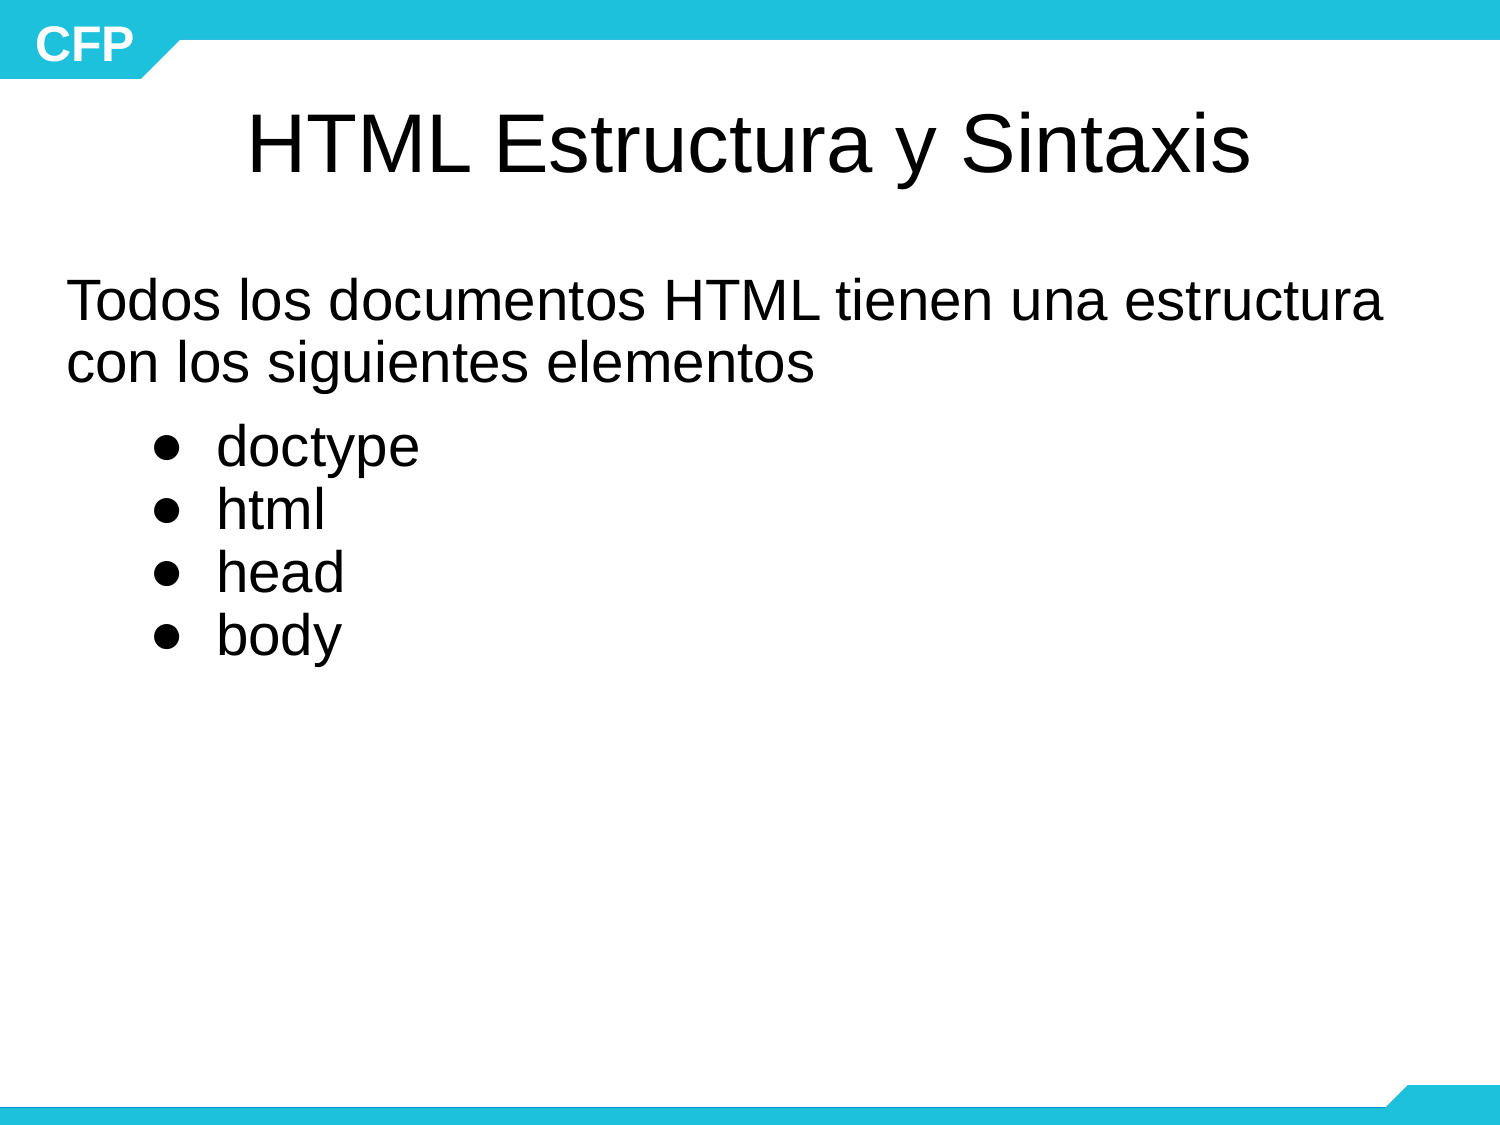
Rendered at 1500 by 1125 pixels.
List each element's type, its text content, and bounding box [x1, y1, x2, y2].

title HTML Estructura y Sintaxis [103, 45, 1397, 246]
list Todos los documentos HTML tienen una estructura con los siguientes elementos doctype html head body [51, 262, 1449, 1053]
